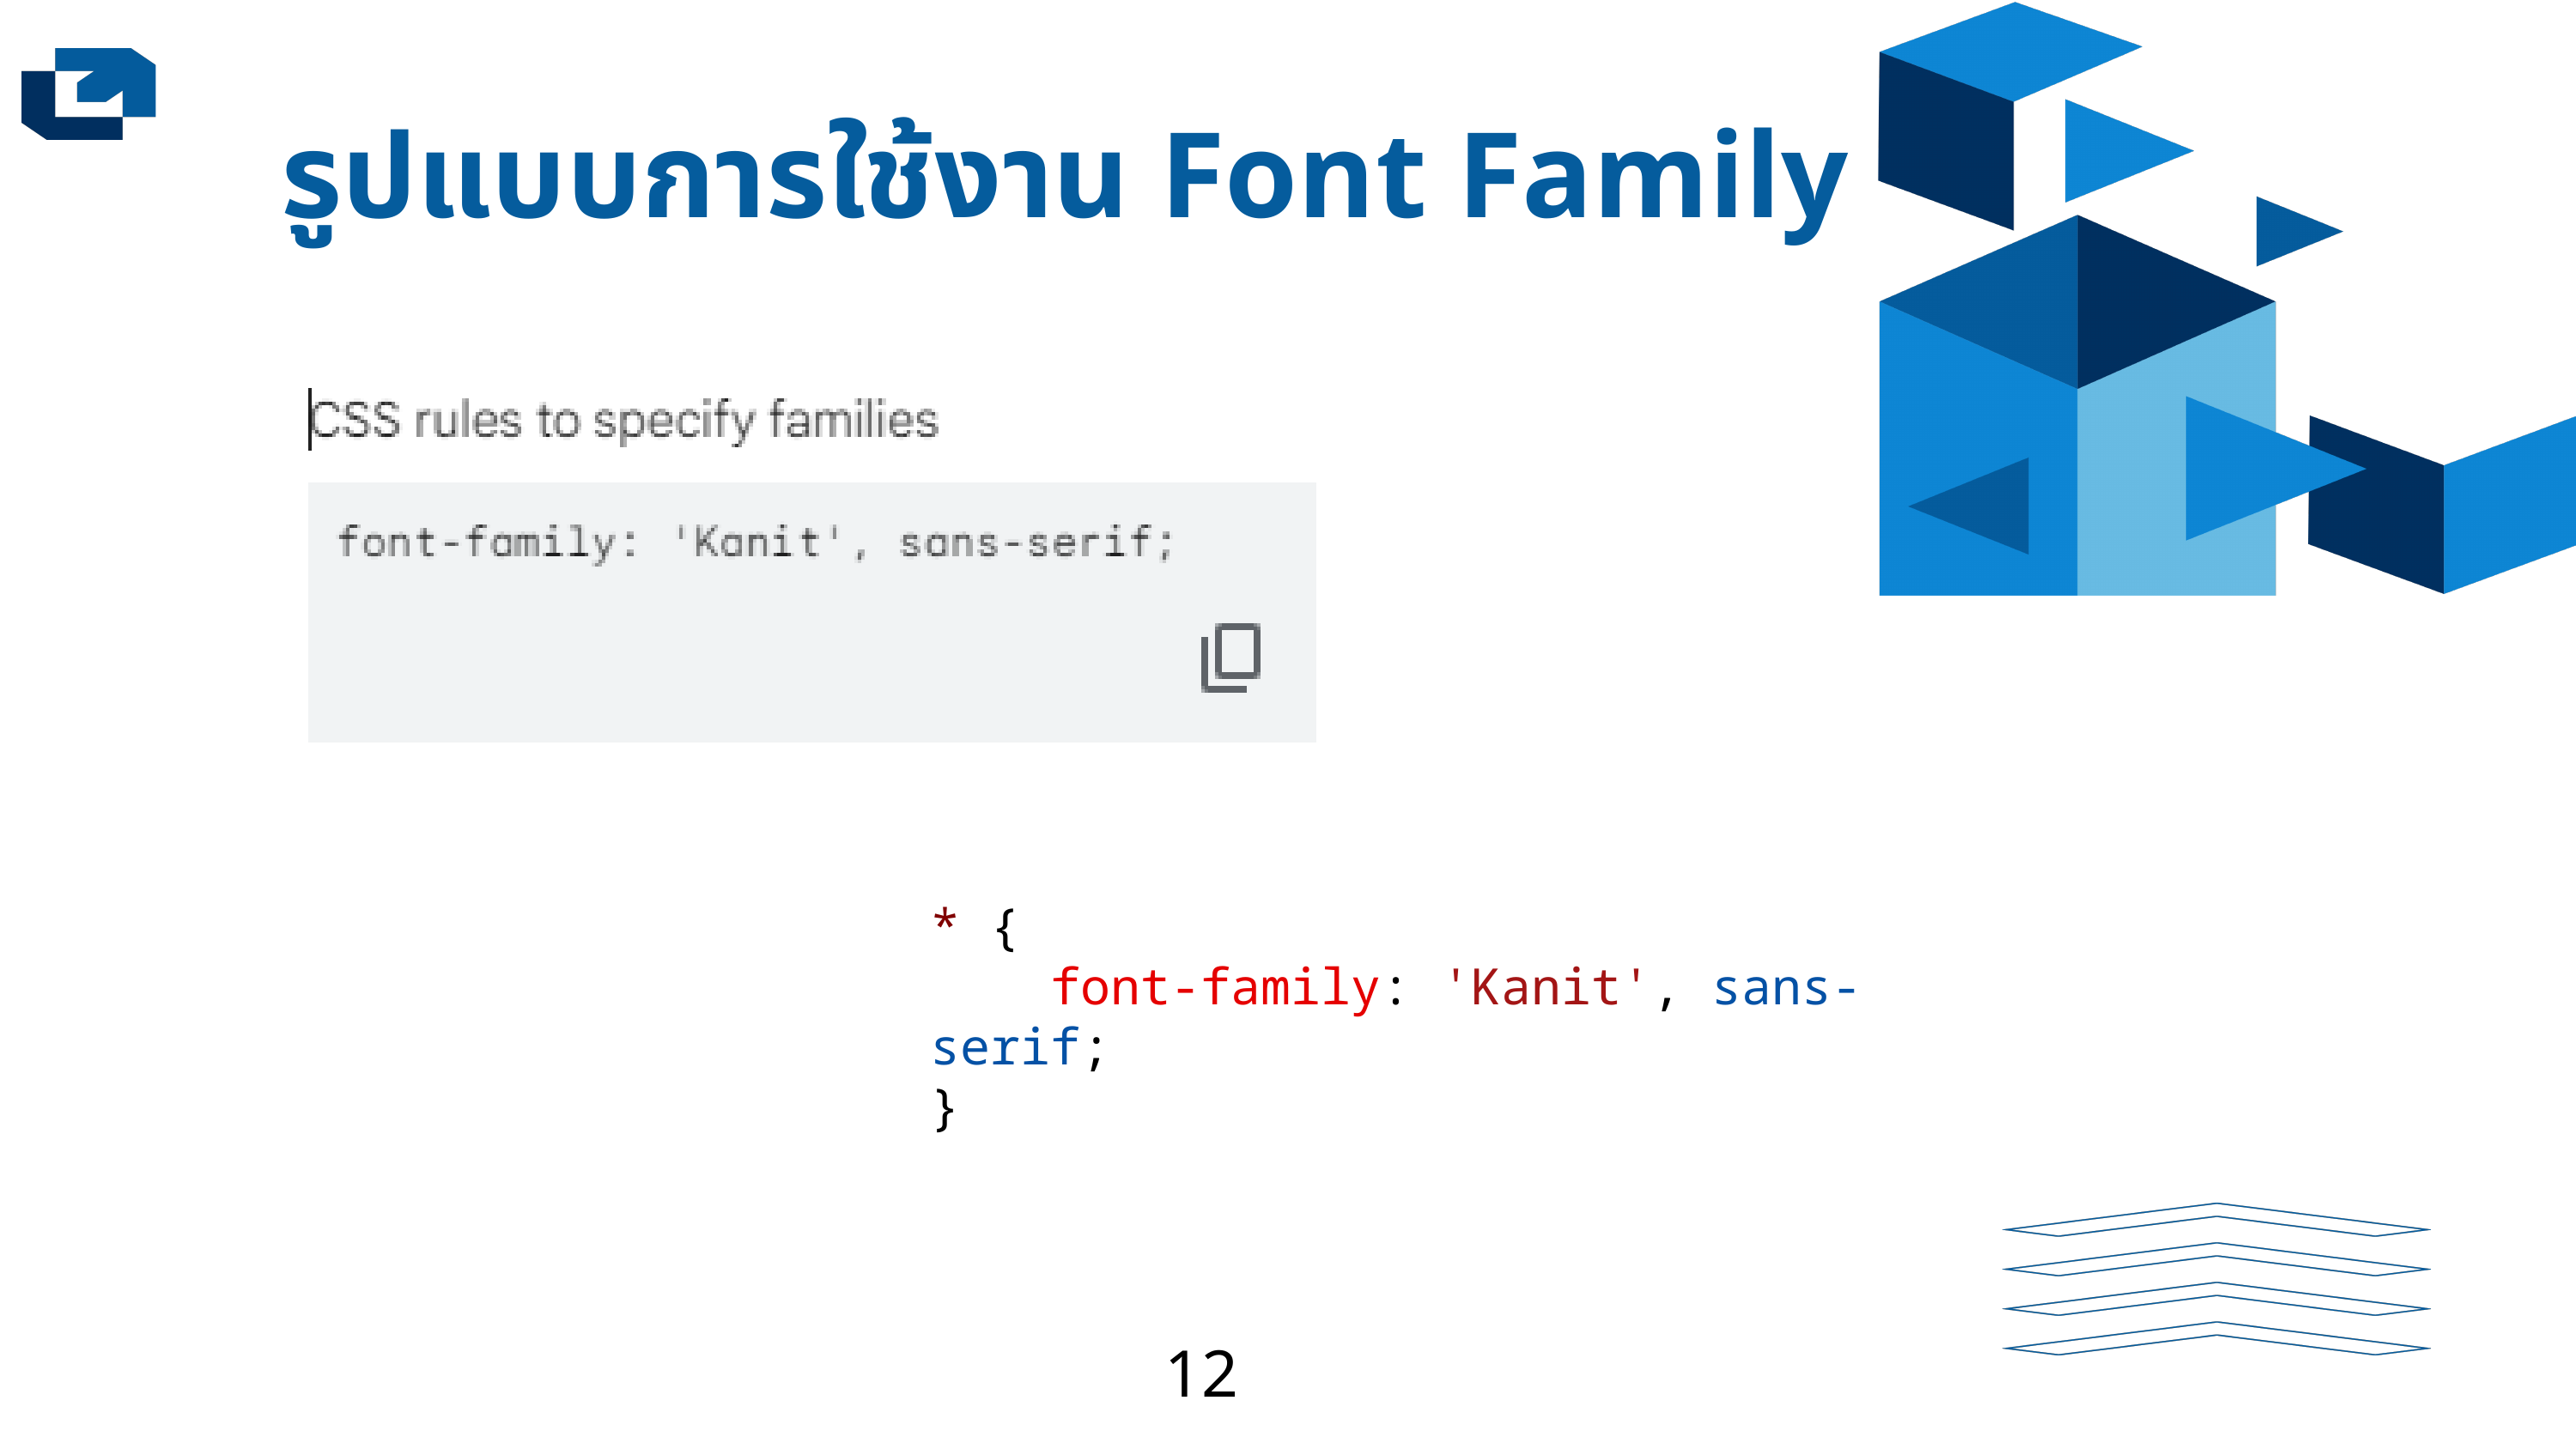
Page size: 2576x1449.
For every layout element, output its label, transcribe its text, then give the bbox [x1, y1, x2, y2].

slide_number 12 [1095, 1307, 1309, 1446]
text_box [2002, 1203, 2432, 1355]
picture [263, 339, 1332, 774]
text_box รูปแบบการใช้งาน Font Family [53, 99, 2077, 241]
text_box [1878, 2, 2576, 596]
text_box * { font-family: 'Kanit', sans-serif; } [917, 828, 2002, 1202]
text_box [21, 48, 156, 140]
